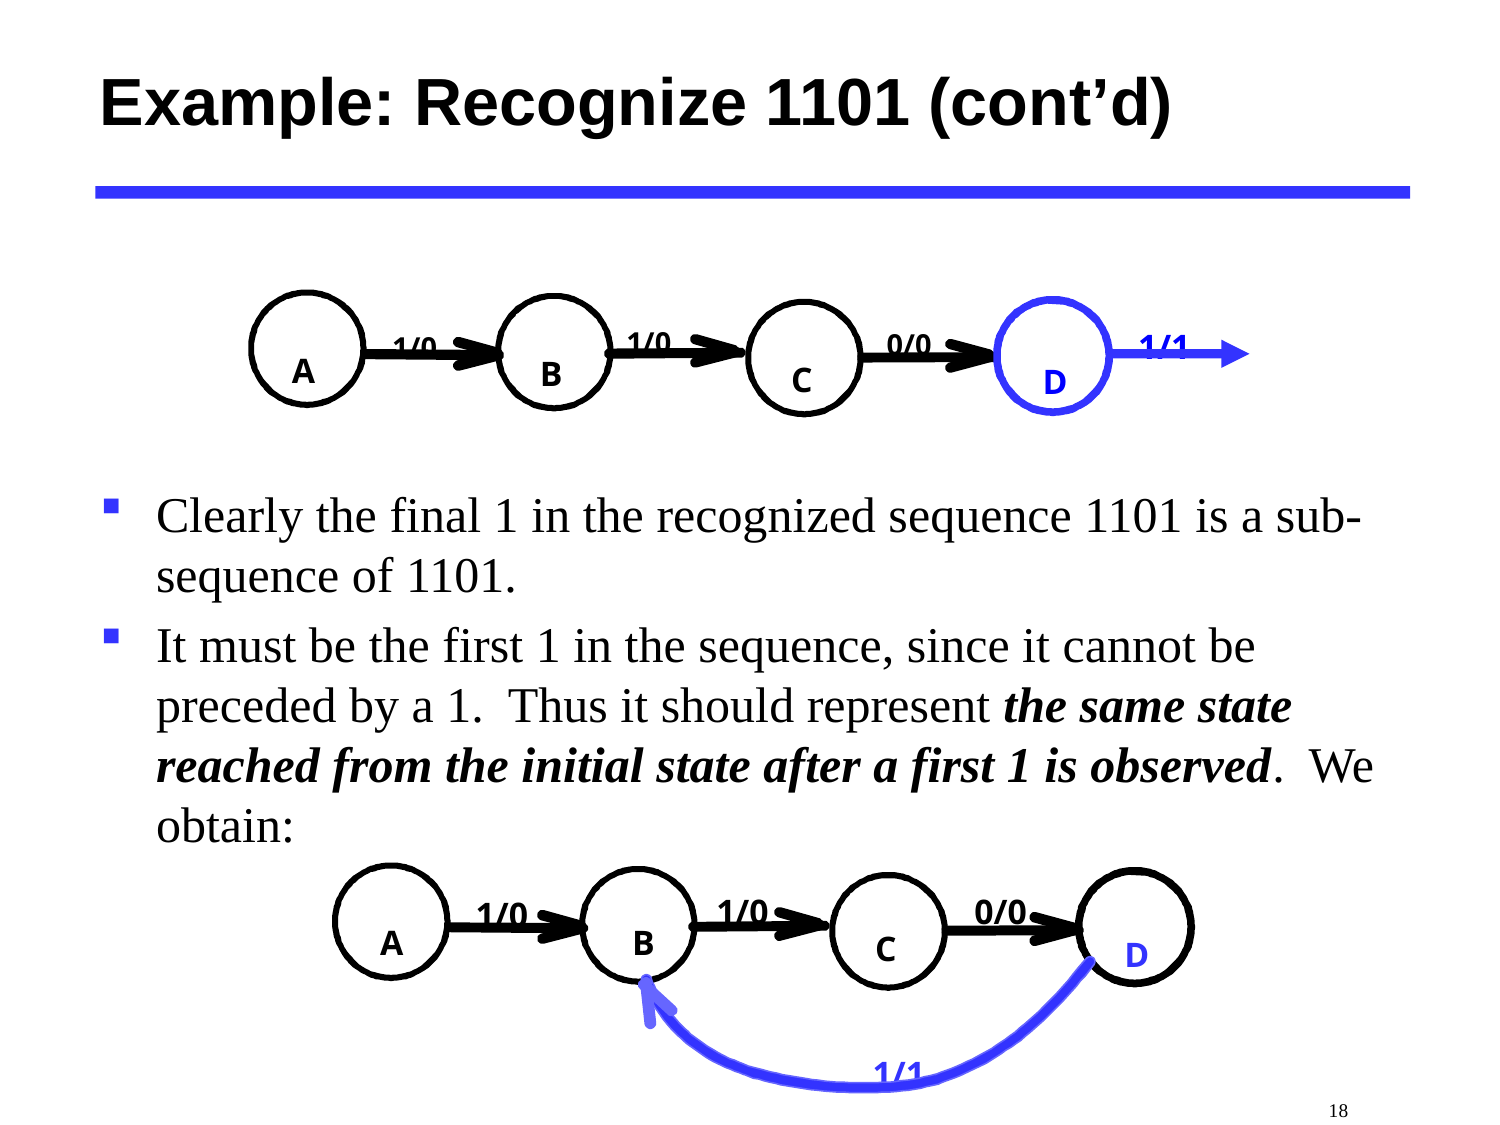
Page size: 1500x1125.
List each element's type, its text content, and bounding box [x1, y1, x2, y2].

title Example: Recognize 1101 (cont’d) [84, 14, 1443, 182]
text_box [993, 286, 1250, 416]
text_box D [1124, 895, 1150, 975]
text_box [331, 850, 1084, 992]
list Clearly the final 1 in the recognized sequence 1101 is a sub-sequence of 1101. It must be the first 1 in the sequence, since it cannot be preceded by a 1. Thus it should represent the same state reached from the initial state after a first 1 is observed. We obtain: [84, 194, 1429, 1061]
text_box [248, 289, 989, 418]
text_box [1088, 867, 1195, 987]
slide_number 18 [1185, 1068, 1500, 1125]
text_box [638, 956, 1096, 1093]
